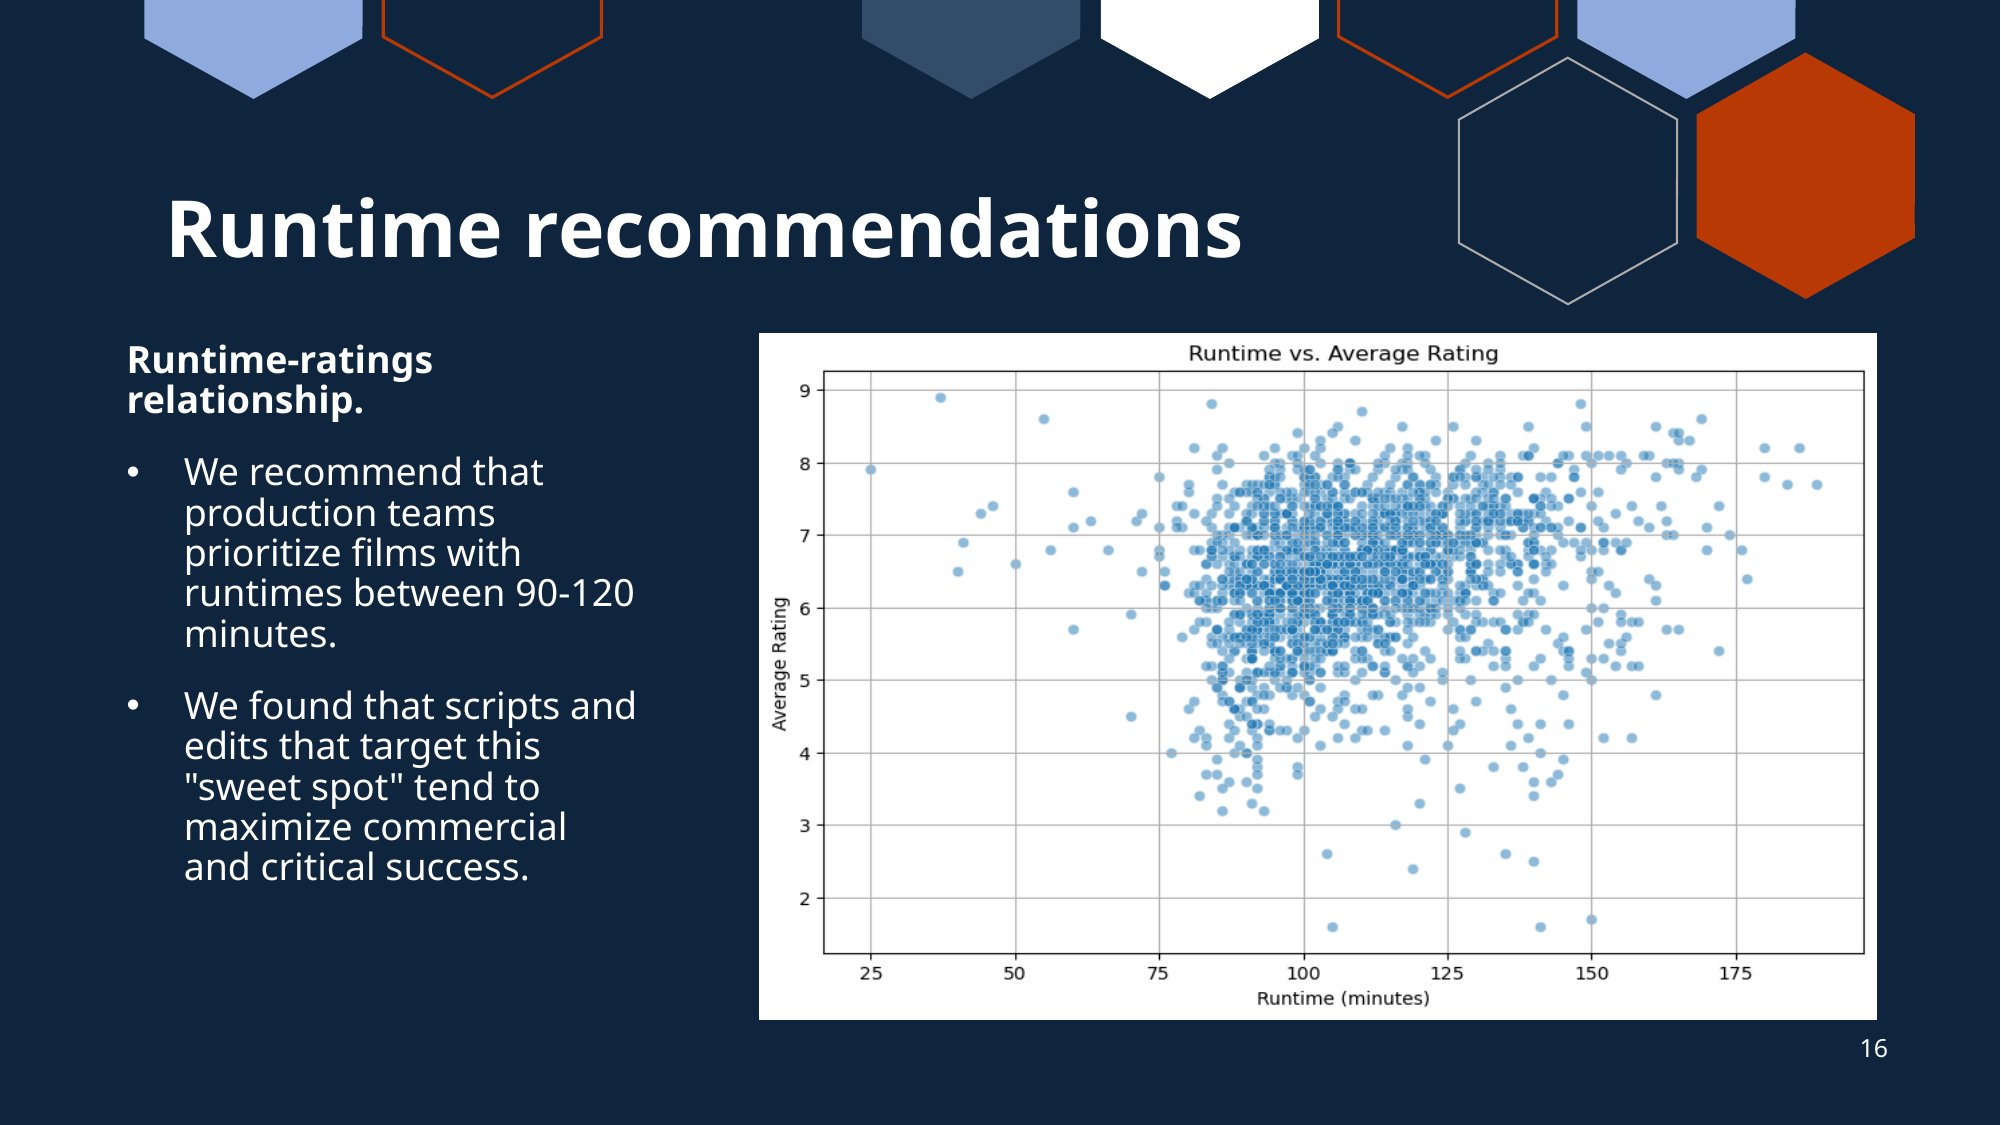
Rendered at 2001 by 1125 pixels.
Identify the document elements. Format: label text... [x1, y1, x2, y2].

text_box Runtime-ratings relationship. We recommend that production teams prioritize films with runtimes between 90-120 minutes. We found that scripts and edits that target this "sweet spot" tend to maximize commercial and critical success. [111, 333, 659, 1005]
title Runtime recommendations [150, 120, 1409, 282]
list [759, 333, 1877, 1020]
slide_number 16 [1836, 1020, 1912, 1080]
